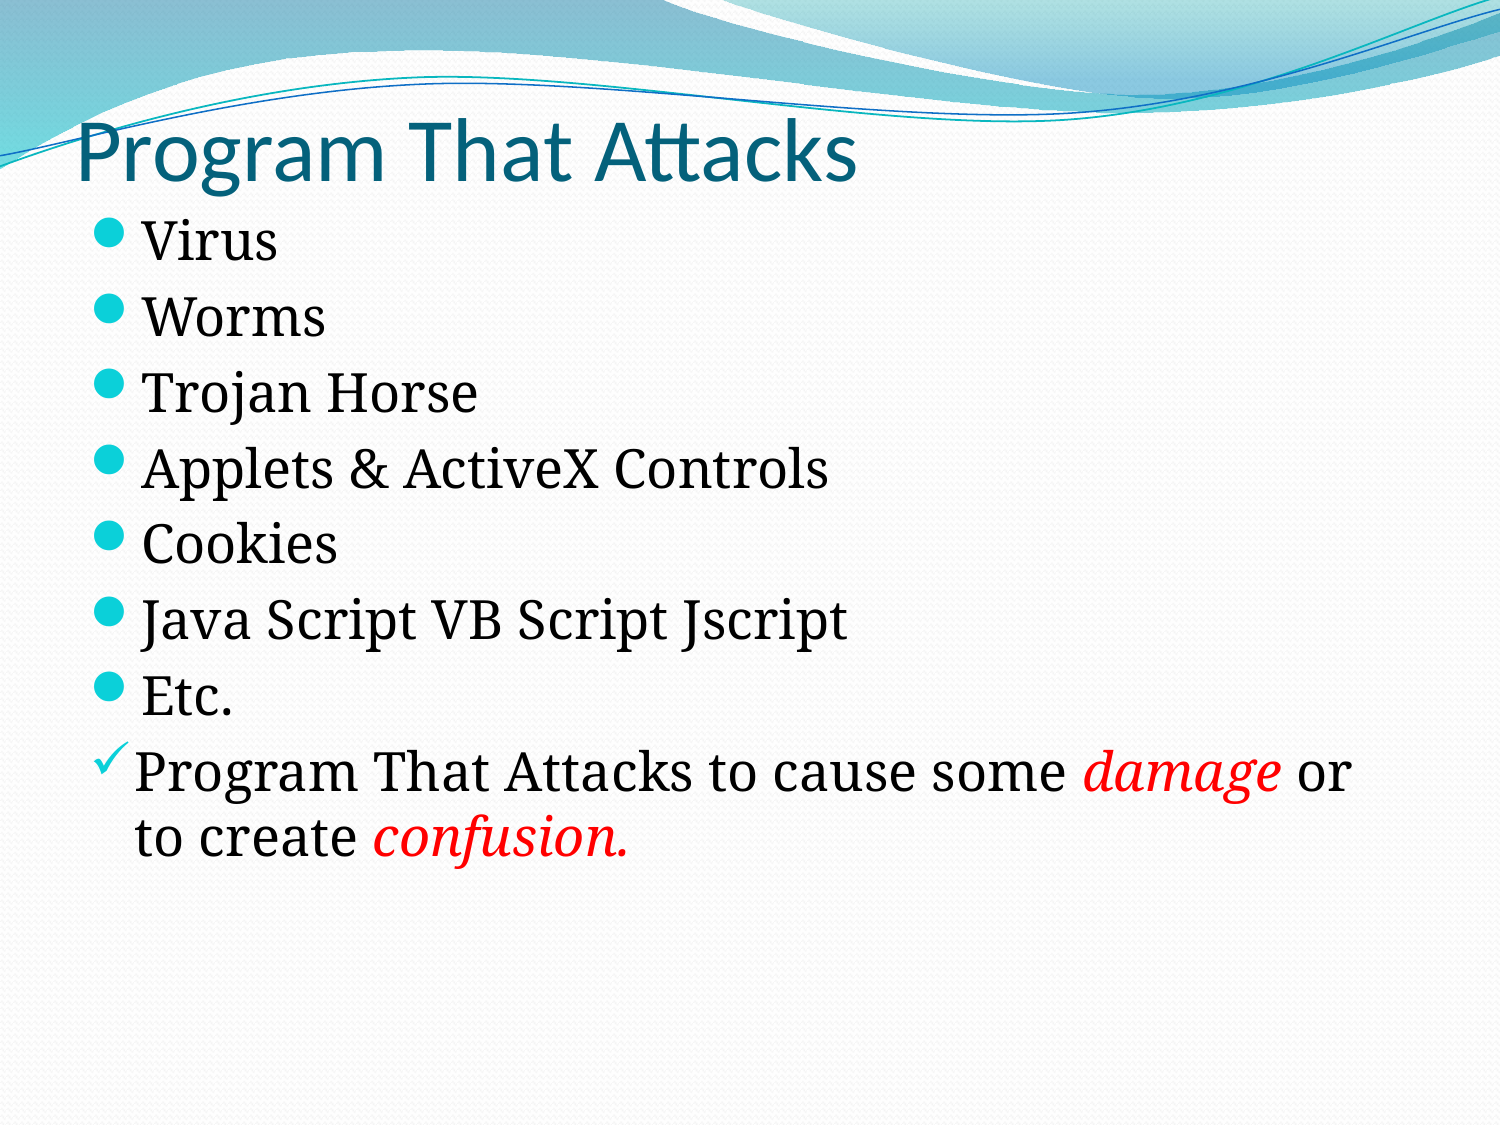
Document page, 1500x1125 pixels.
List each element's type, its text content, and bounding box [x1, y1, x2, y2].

title Program That Attacks [75, 82, 1425, 199]
list Virus Worms Trojan Horse Applets & ActiveX Controls Cookies Java Script VB Script Jscript Etc. Program That Attacks to cause some damage or to create confusion. [75, 199, 1425, 1038]
